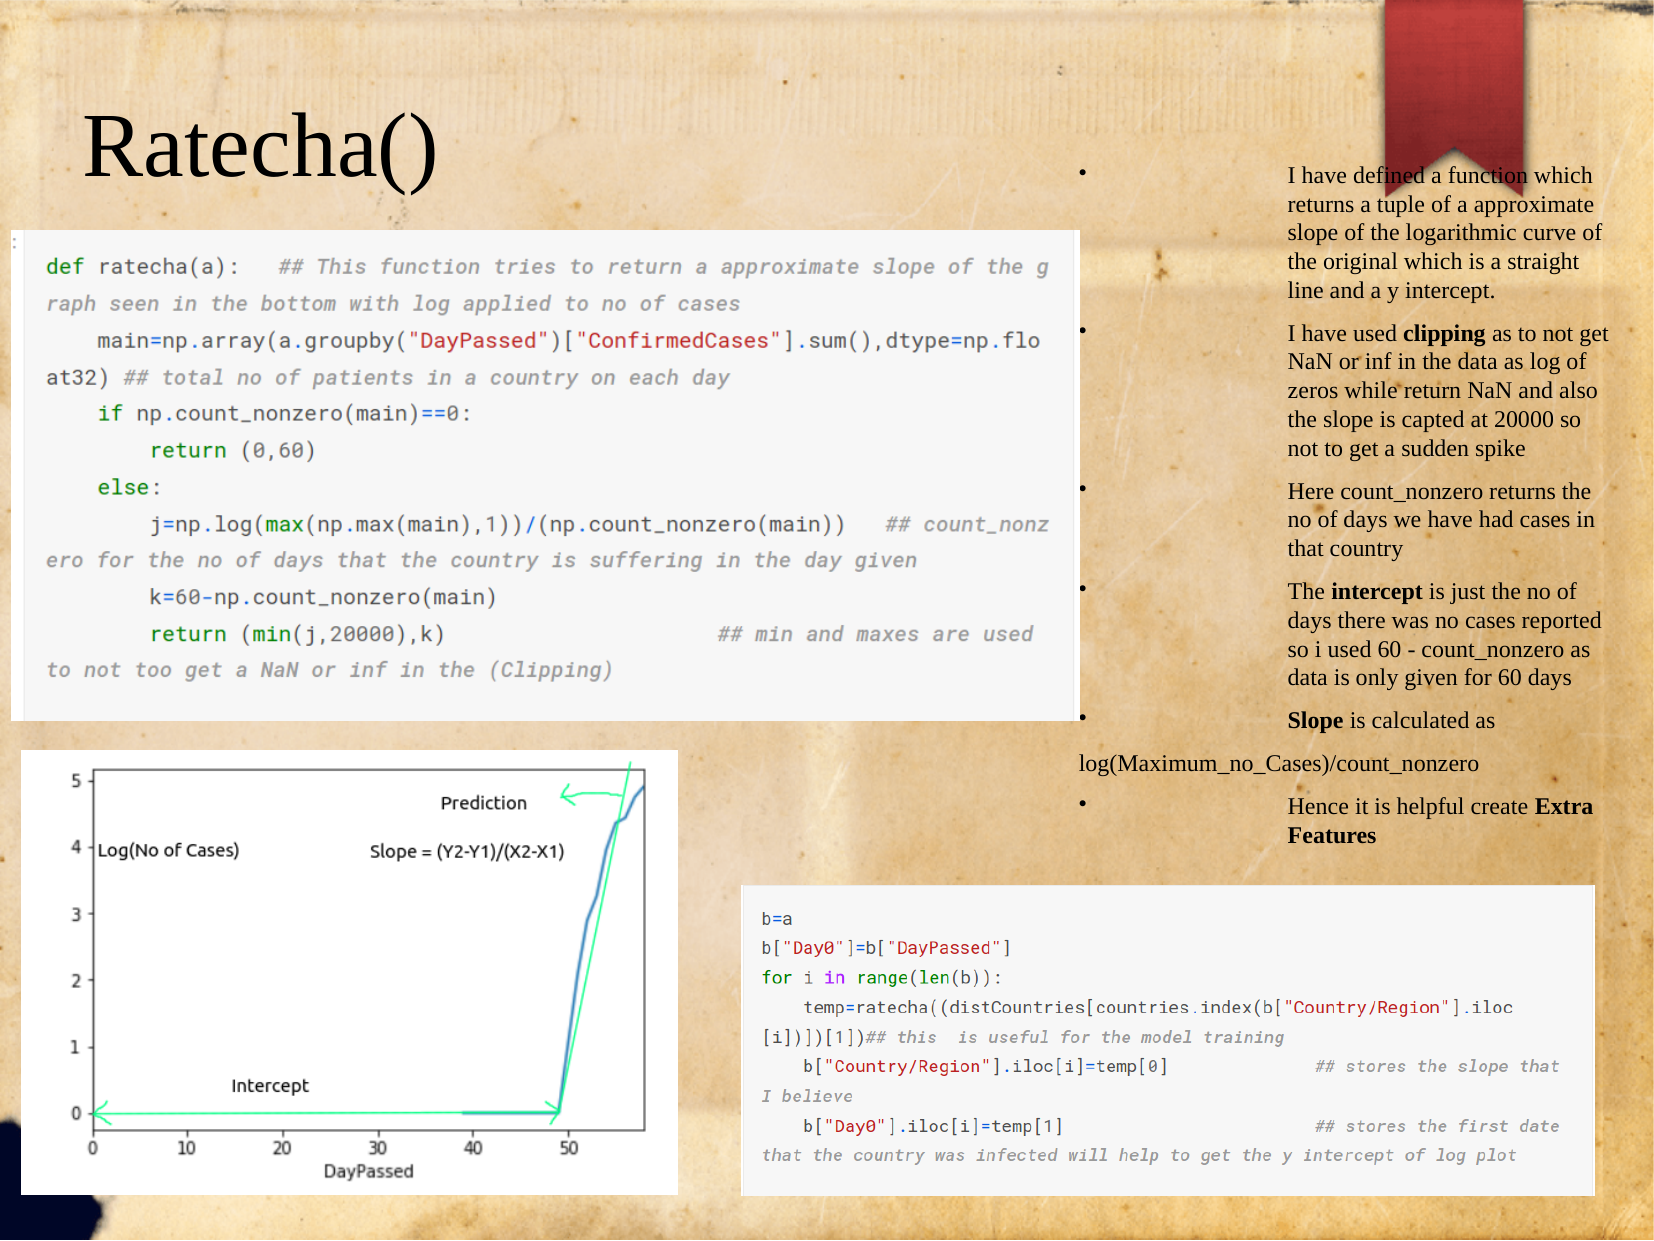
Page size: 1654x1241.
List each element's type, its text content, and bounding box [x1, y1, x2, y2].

picture [0, 0, 1654, 1240]
text_box I have defined a function which returns a tuple of a approximate slope of the logarithmic curve of the original which is a straight line and a y intercept. I have used clipping as to not get NaN or inf in the data as log of zeros while return NaN and also the slope is capted at 20000 so not to get a sudden spike Here count_nonzero returns the no of days we have had cases in that country The intercept is just the no of days there was no cases reported so i used 60 - count_nonzero as data is only given for 60 days Slope is calculated as log(Maximum_no_Cases)/count_nonzero Hence it is helpful create Extra Features [1078, 154, 1610, 886]
text_box Ratecha() [82, 49, 1347, 229]
